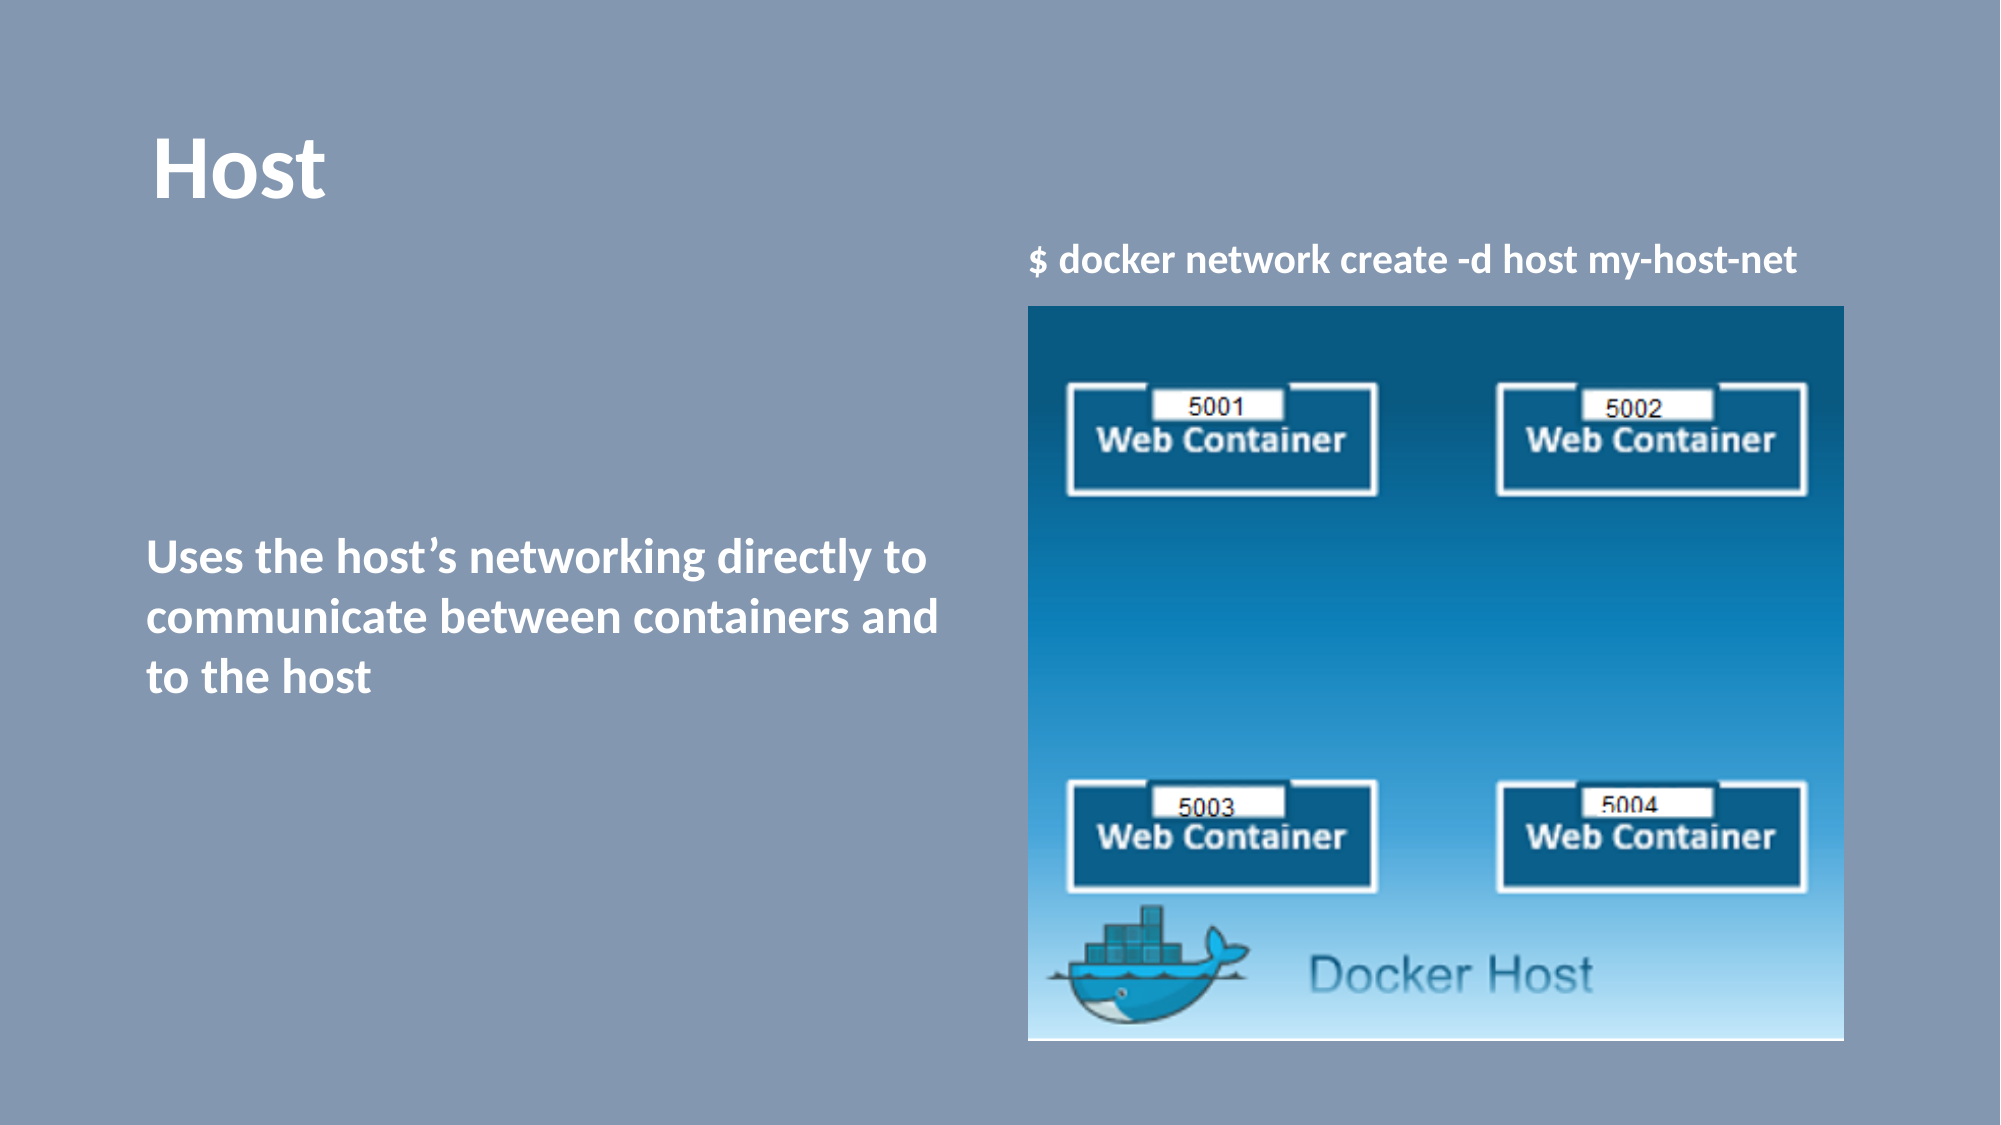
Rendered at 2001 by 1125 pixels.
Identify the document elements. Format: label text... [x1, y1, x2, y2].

picture [1524, 387, 1778, 455]
picture [1494, 381, 1811, 499]
text_box [156, 540, 931, 617]
title Host [137, 59, 1863, 278]
picture [1028, 628, 1844, 1041]
text_box Uses the host’s networking directly to communicate between containers and to the host [131, 515, 962, 711]
picture [1065, 380, 1379, 499]
text_box $ docker network create -d host my-host-net [1012, 223, 1930, 289]
picture [1094, 387, 1348, 455]
